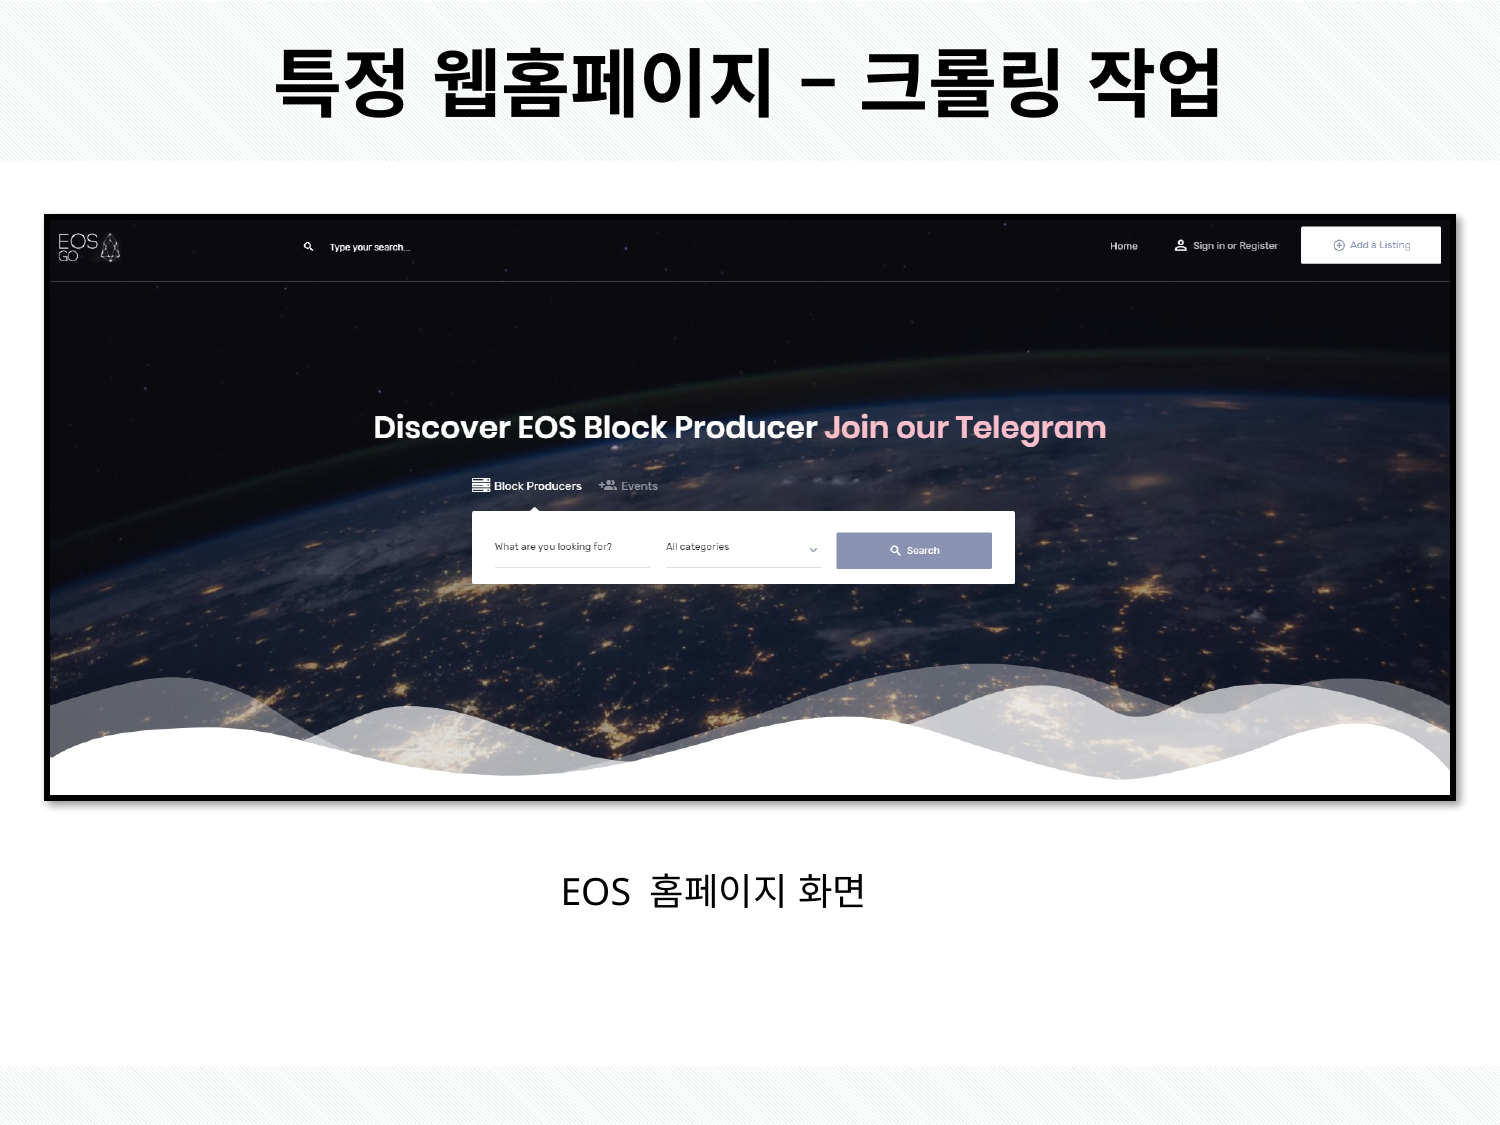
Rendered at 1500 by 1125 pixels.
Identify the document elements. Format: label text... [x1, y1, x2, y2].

picture [49, 219, 1451, 796]
title 특정 웹홈페이지 – 크롤링 작업 [0, 1, 1500, 161]
text_box EOS 홈페이지 화면 [545, 860, 883, 921]
